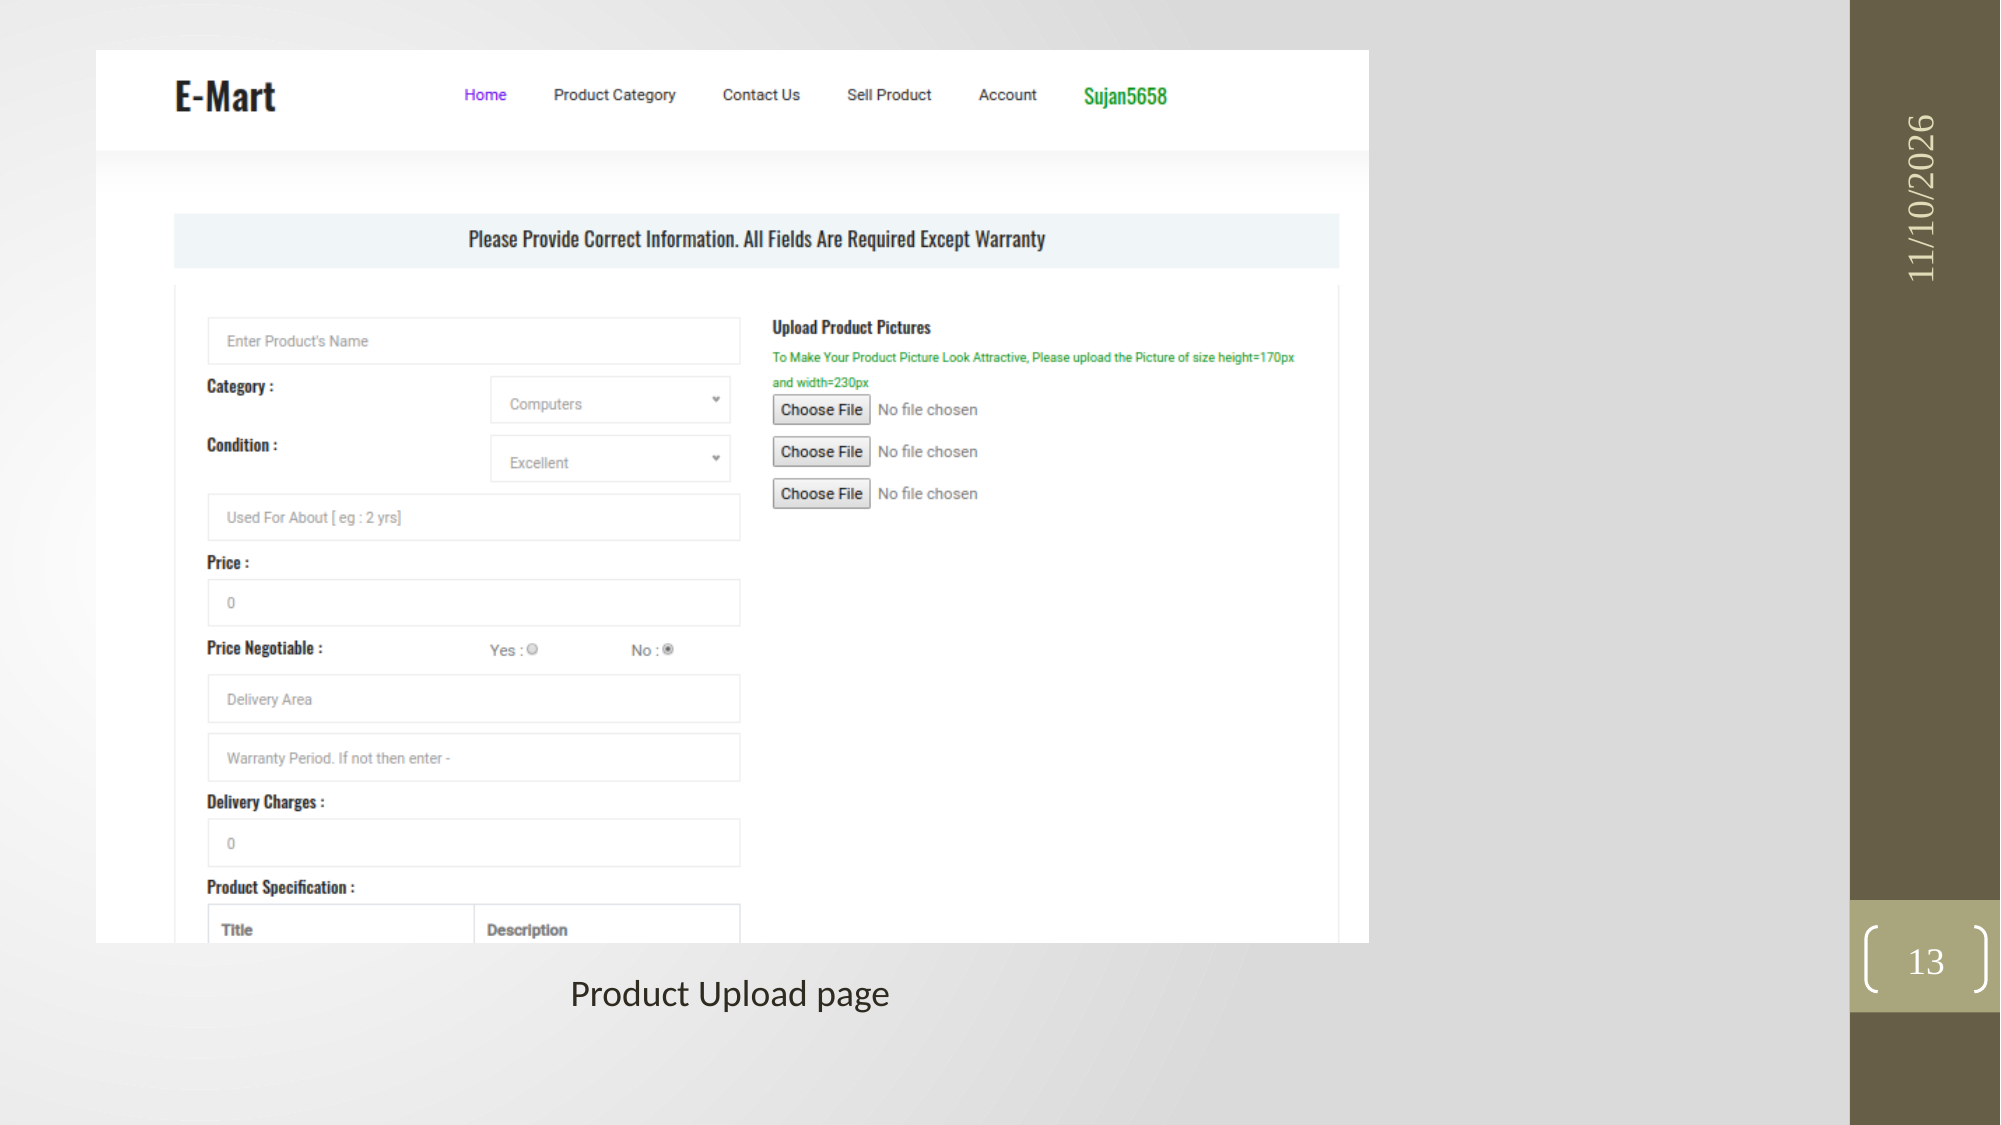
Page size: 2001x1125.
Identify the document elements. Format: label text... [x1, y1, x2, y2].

text_box Product Upload page [555, 961, 910, 1021]
slide_number 13 [1864, 925, 1988, 994]
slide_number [1878, 100, 1959, 501]
picture [95, 49, 1370, 943]
